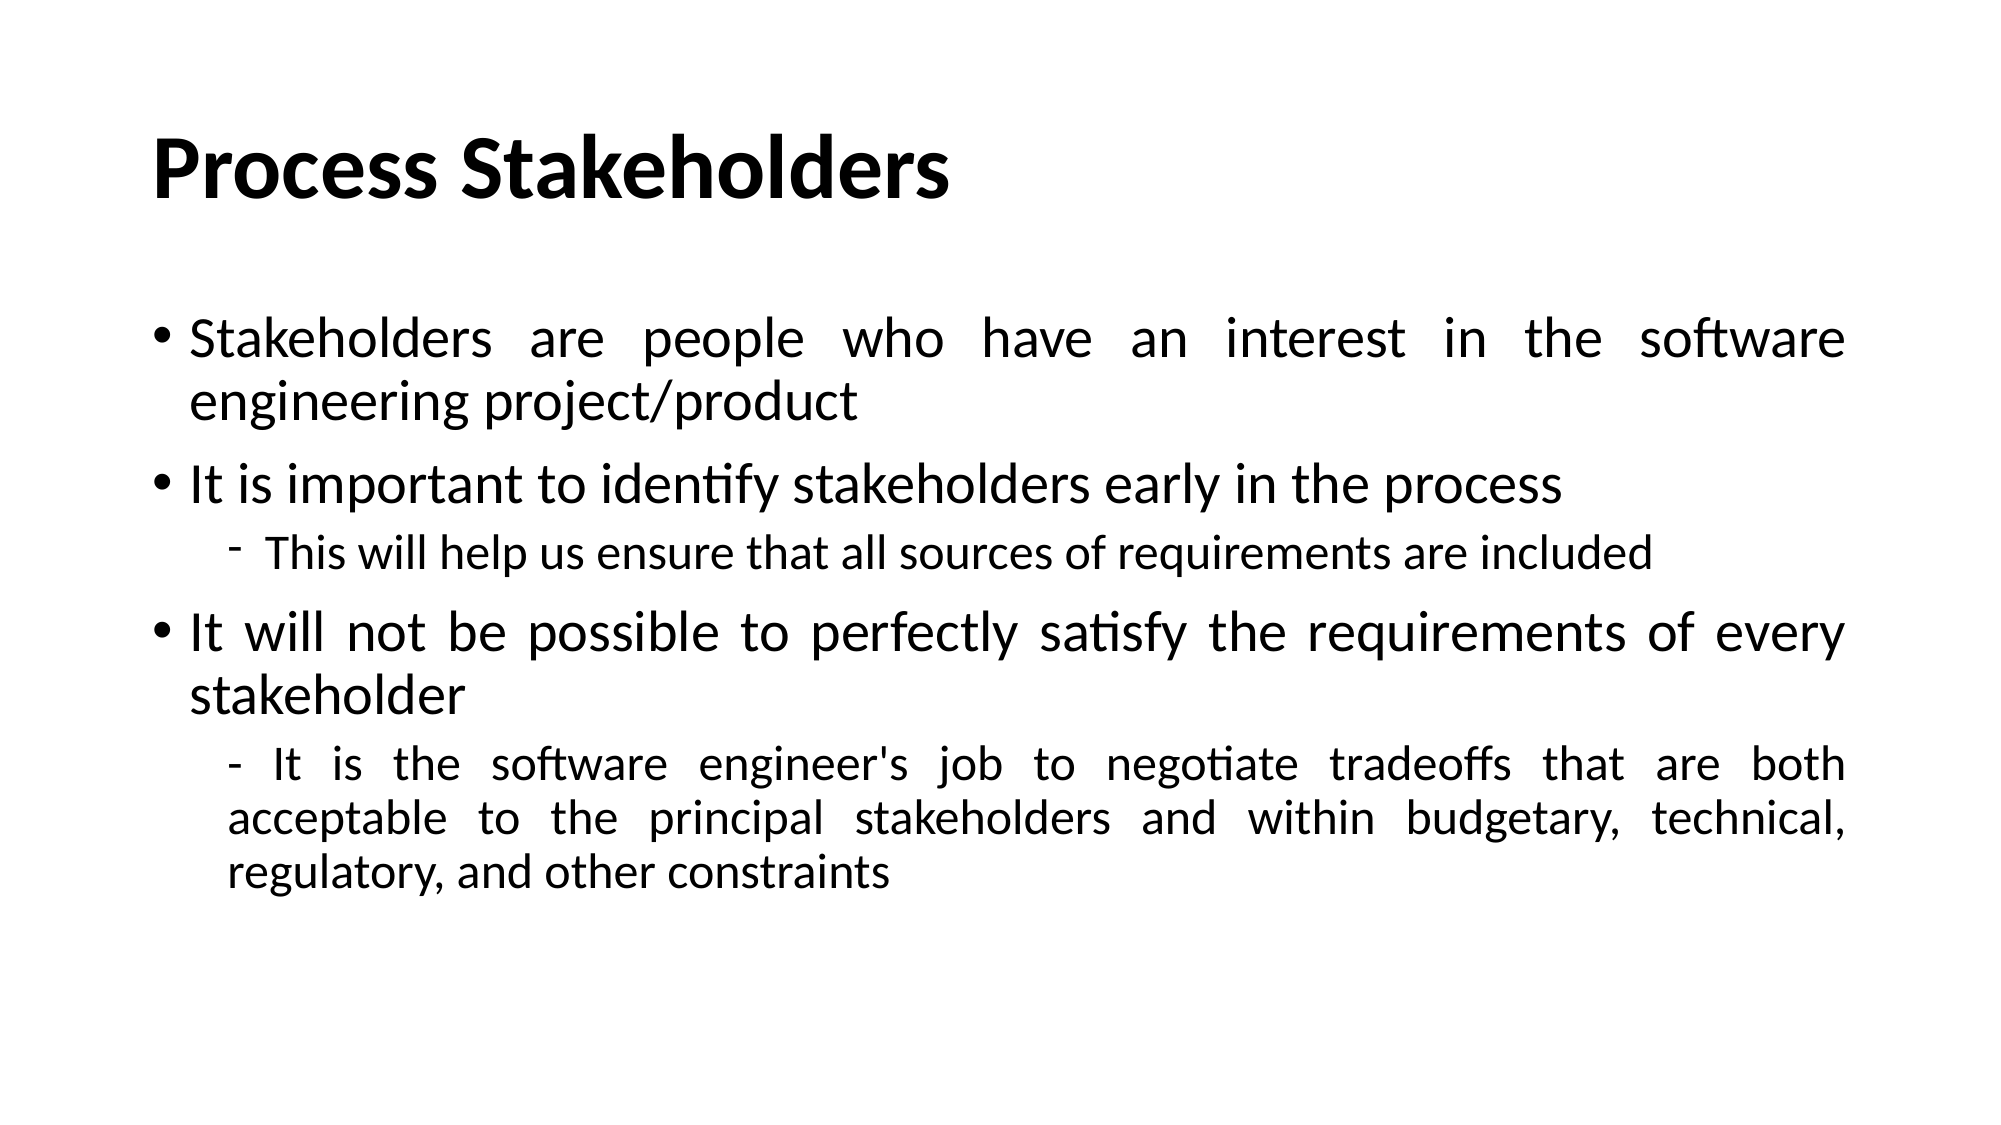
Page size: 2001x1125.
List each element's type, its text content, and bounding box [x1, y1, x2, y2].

list Stakeholders are people who have an interest in the software engineering project/product It is important to identify stakeholders early in the process This will help us ensure that all sources of requirements are included It will not be possible to perfectly satisfy the requirements of every stakeholder - It is the software engineer's job to negotiate tradeoffs that are both acceptable to the principal stakeholders and within budgetary, technical, regulatory, and other constraints [137, 299, 1863, 1014]
title Process Stakeholders [137, 59, 1863, 278]
